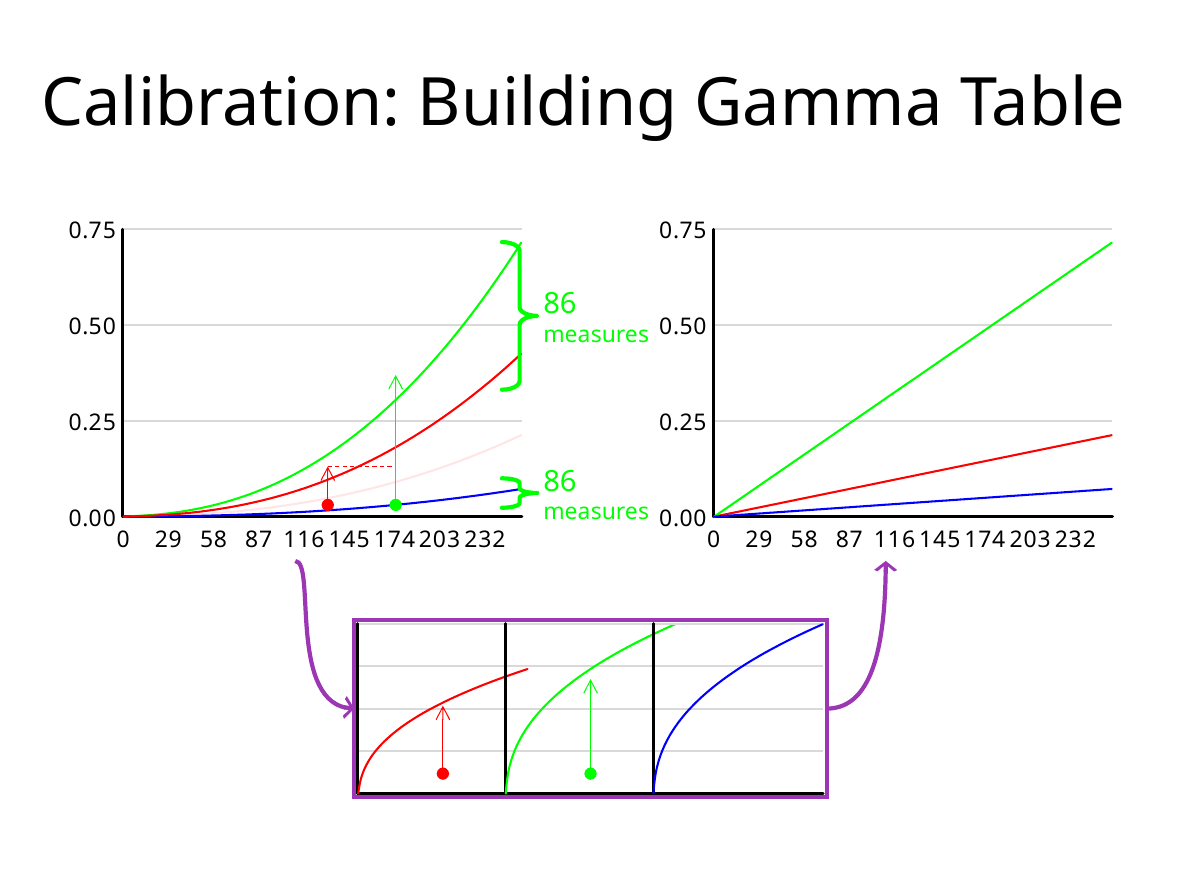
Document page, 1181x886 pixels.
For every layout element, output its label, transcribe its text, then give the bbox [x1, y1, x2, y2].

chart [58, 206, 532, 561]
chart [354, 619, 827, 798]
title Calibration: Building Gamma Table [29, 29, 1152, 178]
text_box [501, 242, 638, 390]
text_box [295, 560, 886, 798]
chart [649, 206, 1122, 561]
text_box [501, 454, 638, 532]
